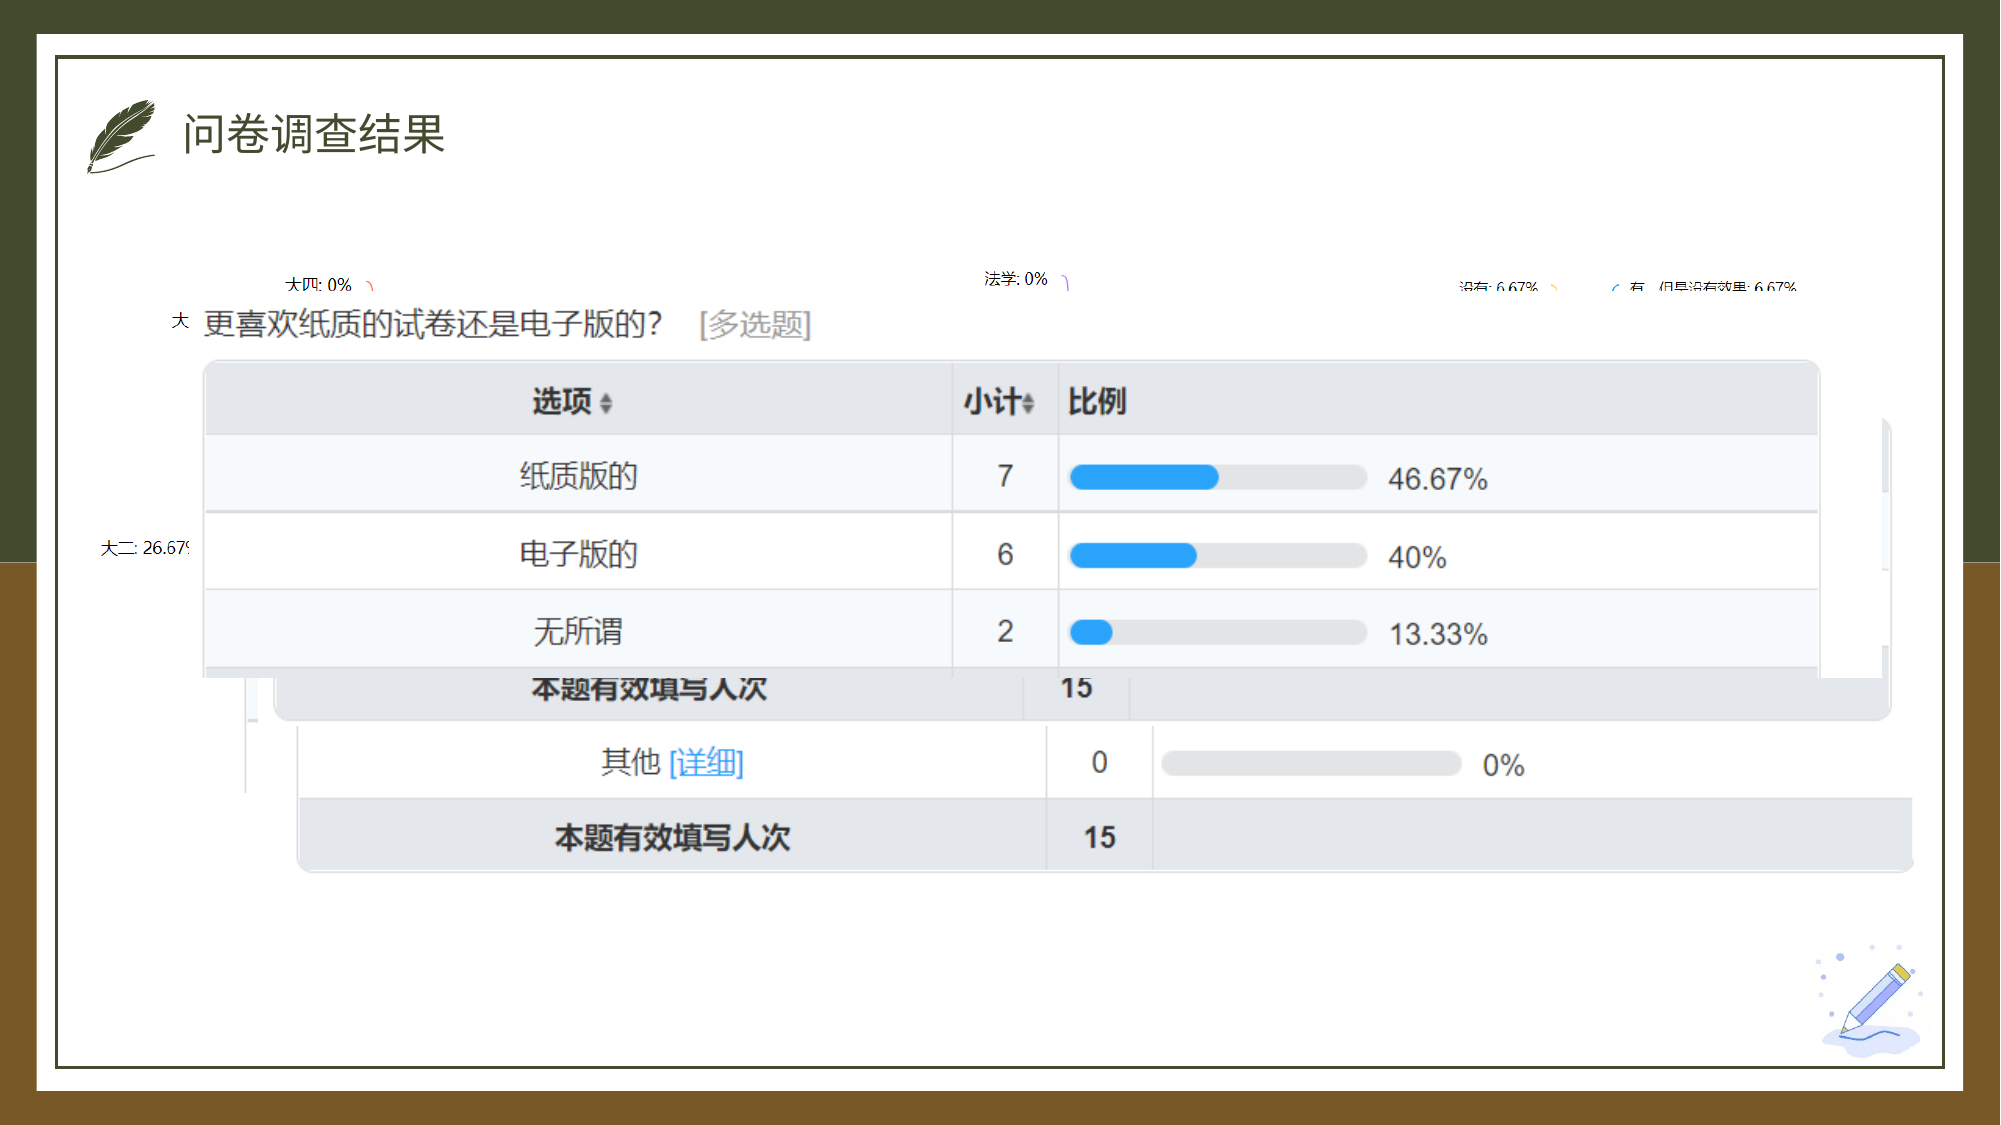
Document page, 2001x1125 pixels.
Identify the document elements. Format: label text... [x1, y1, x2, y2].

picture [1807, 940, 1933, 1060]
title 问卷调查结果 [167, 96, 1068, 170]
picture [86, 251, 1925, 878]
